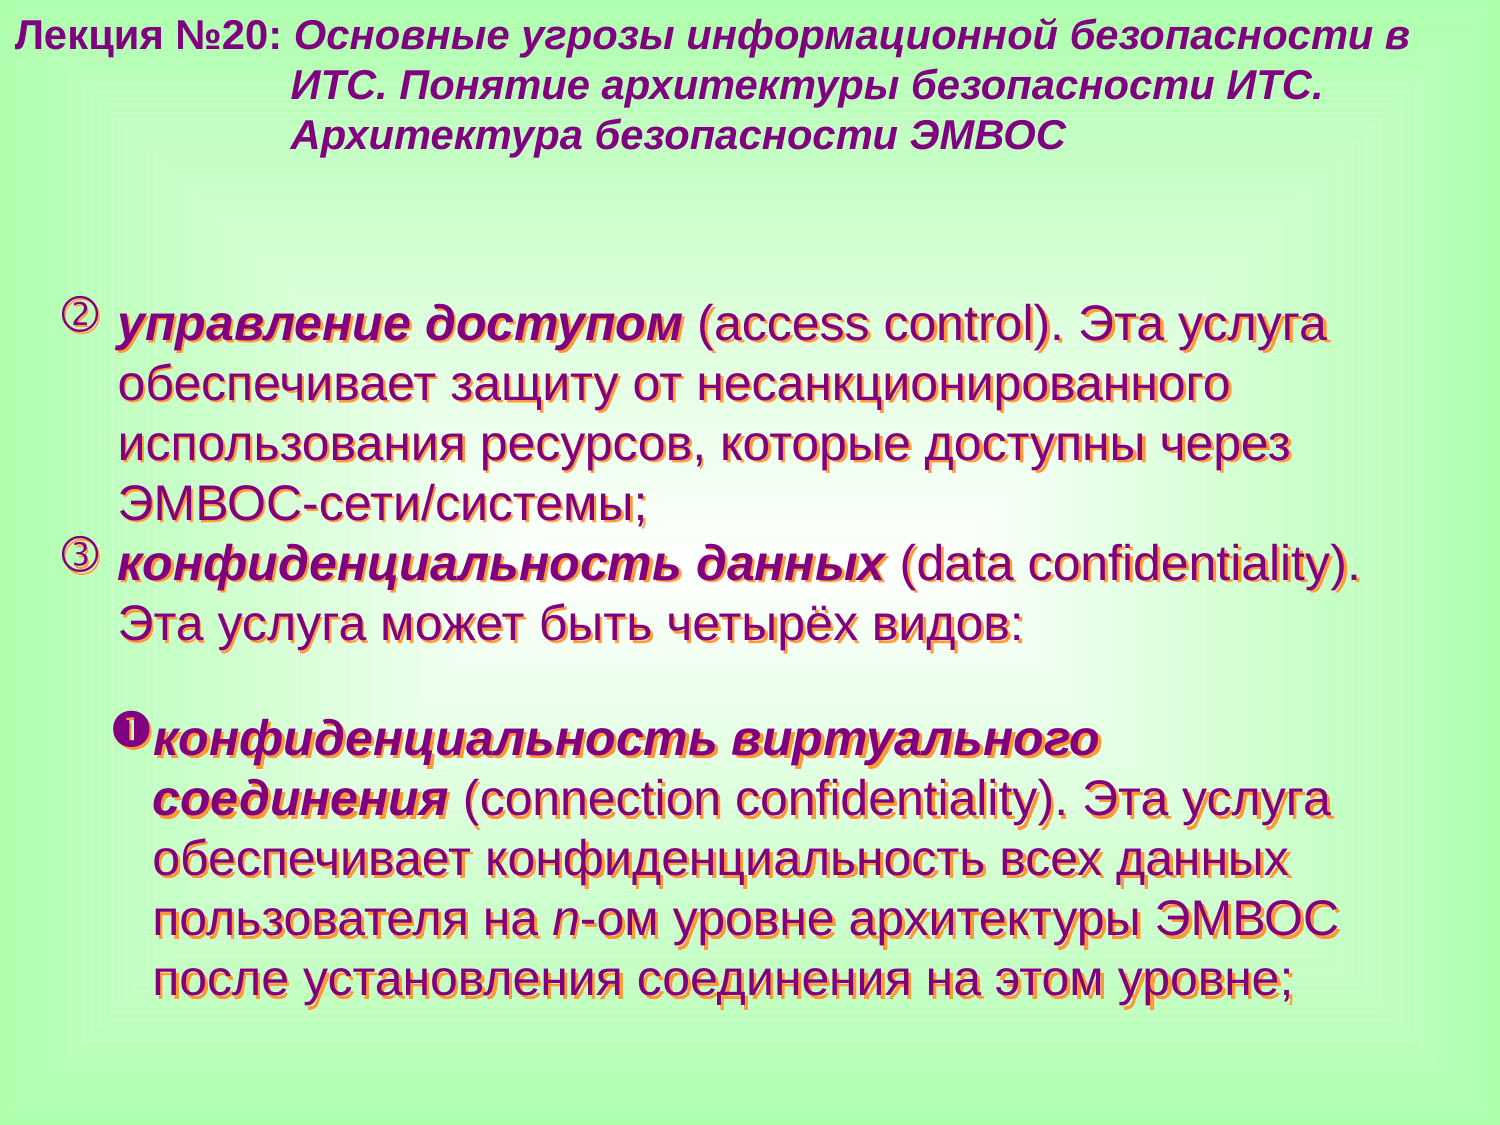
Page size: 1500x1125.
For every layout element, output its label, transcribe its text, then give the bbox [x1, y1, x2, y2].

text_box конфиденциальность виртуального соединения (connection confidentiality). Эта услуга обеспечивает конфиденциальность всех данных пользователя на n-ом уровне архитектуры ЭМВОС после установления соединения на этом уровне; [94, 698, 1418, 1014]
text_box управление доступом (access control). Эта услуга обеспечивает защиту от несанкционированного использования ресурсов, которые доступны через ЭМВОС-сети/системы; конфиденциальность данных (data confidentiality). Эта услуга может быть четырёх видов: [43, 283, 1461, 659]
text_box Лекция №20: Основные угрозы информационной безопасности в ИТС. Понятие архитектуры безопасности ИТС. Архитектура безопасности ЭМВОС [0, 0, 1500, 165]
